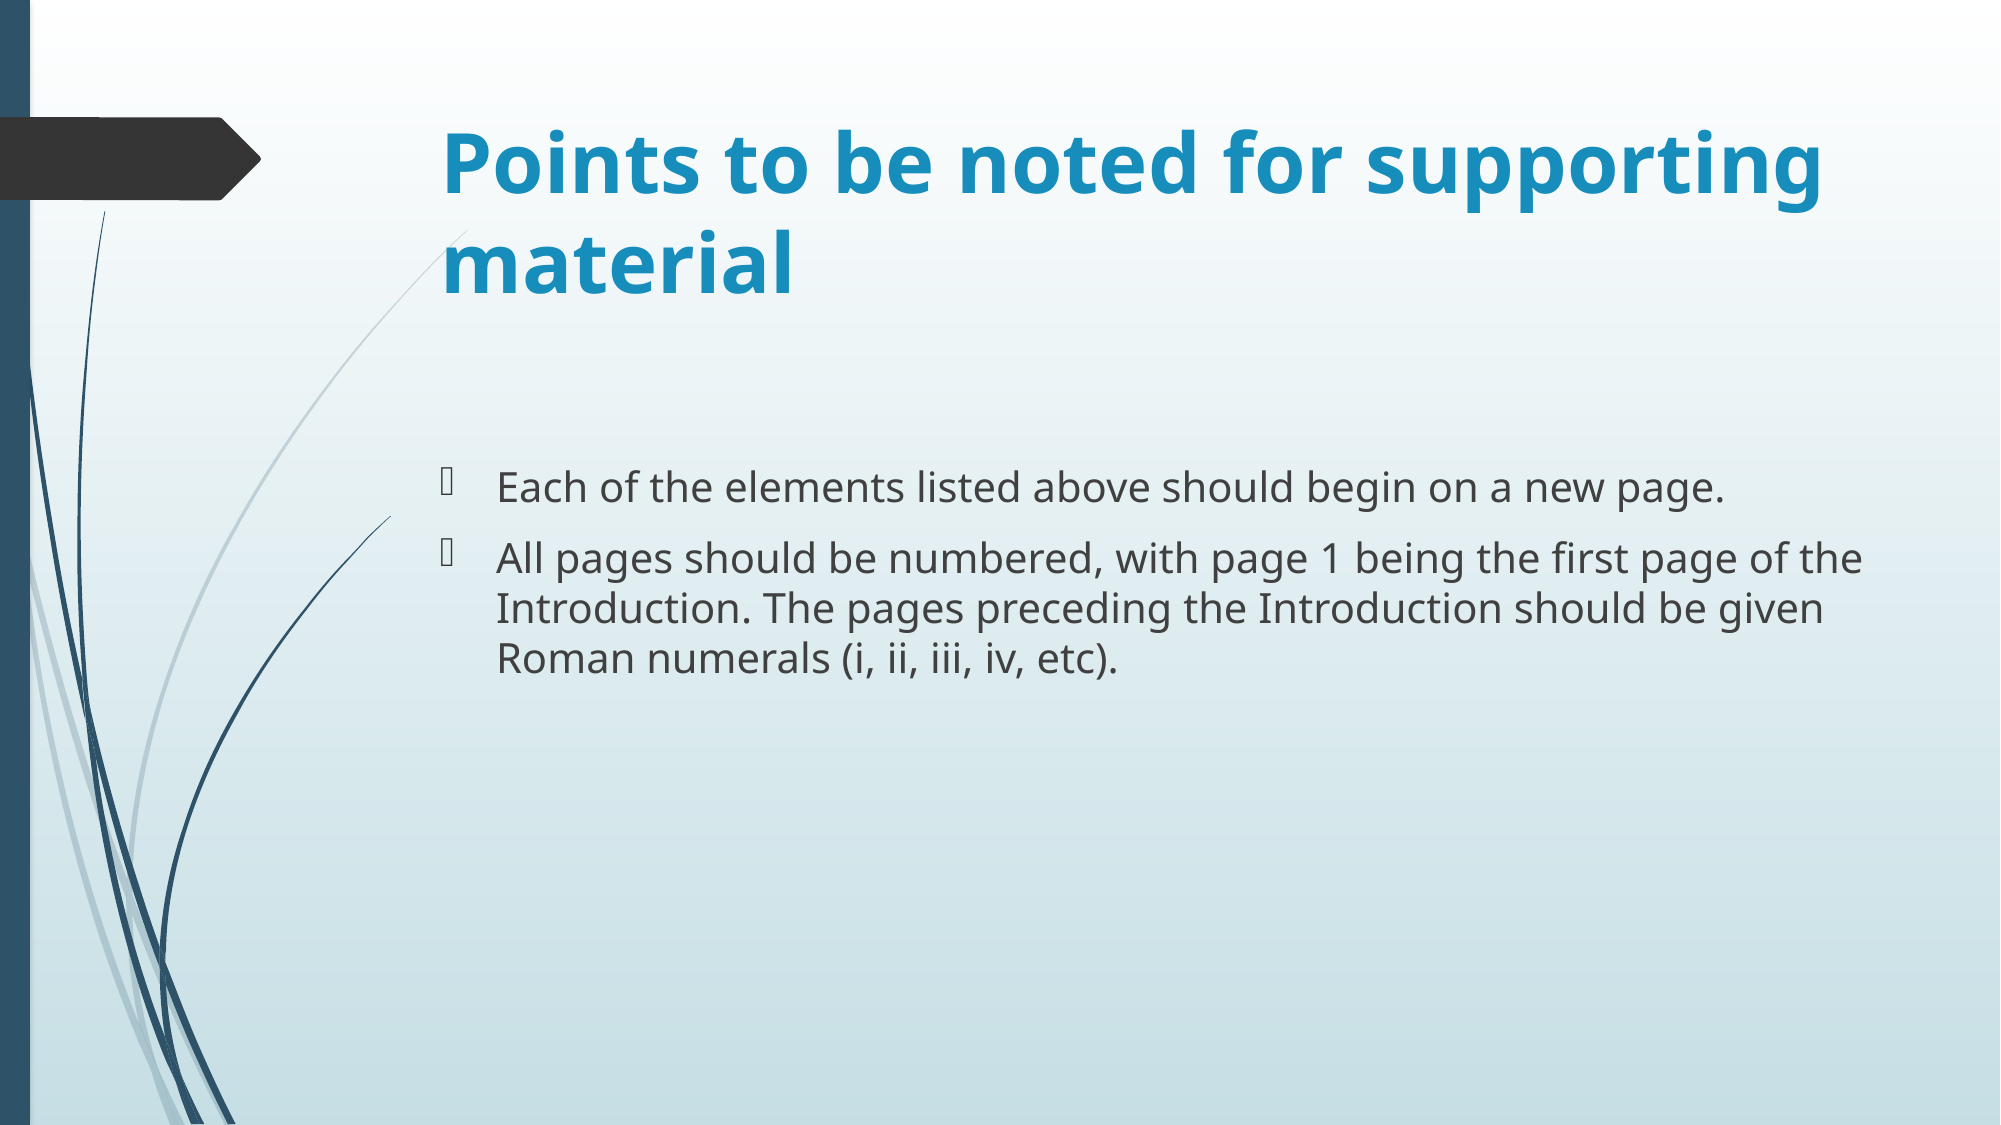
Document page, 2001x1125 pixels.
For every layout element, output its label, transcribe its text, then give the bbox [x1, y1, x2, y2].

list Each of the elements listed above should begin on a new page. All pages should be numbered, with page 1 being the first page of the Introduction. The pages preceding the Introduction should be given Roman numerals (i, ii, iii, iv, etc). [424, 453, 1888, 744]
title Points to be noted for supporting material [425, 102, 1888, 313]
